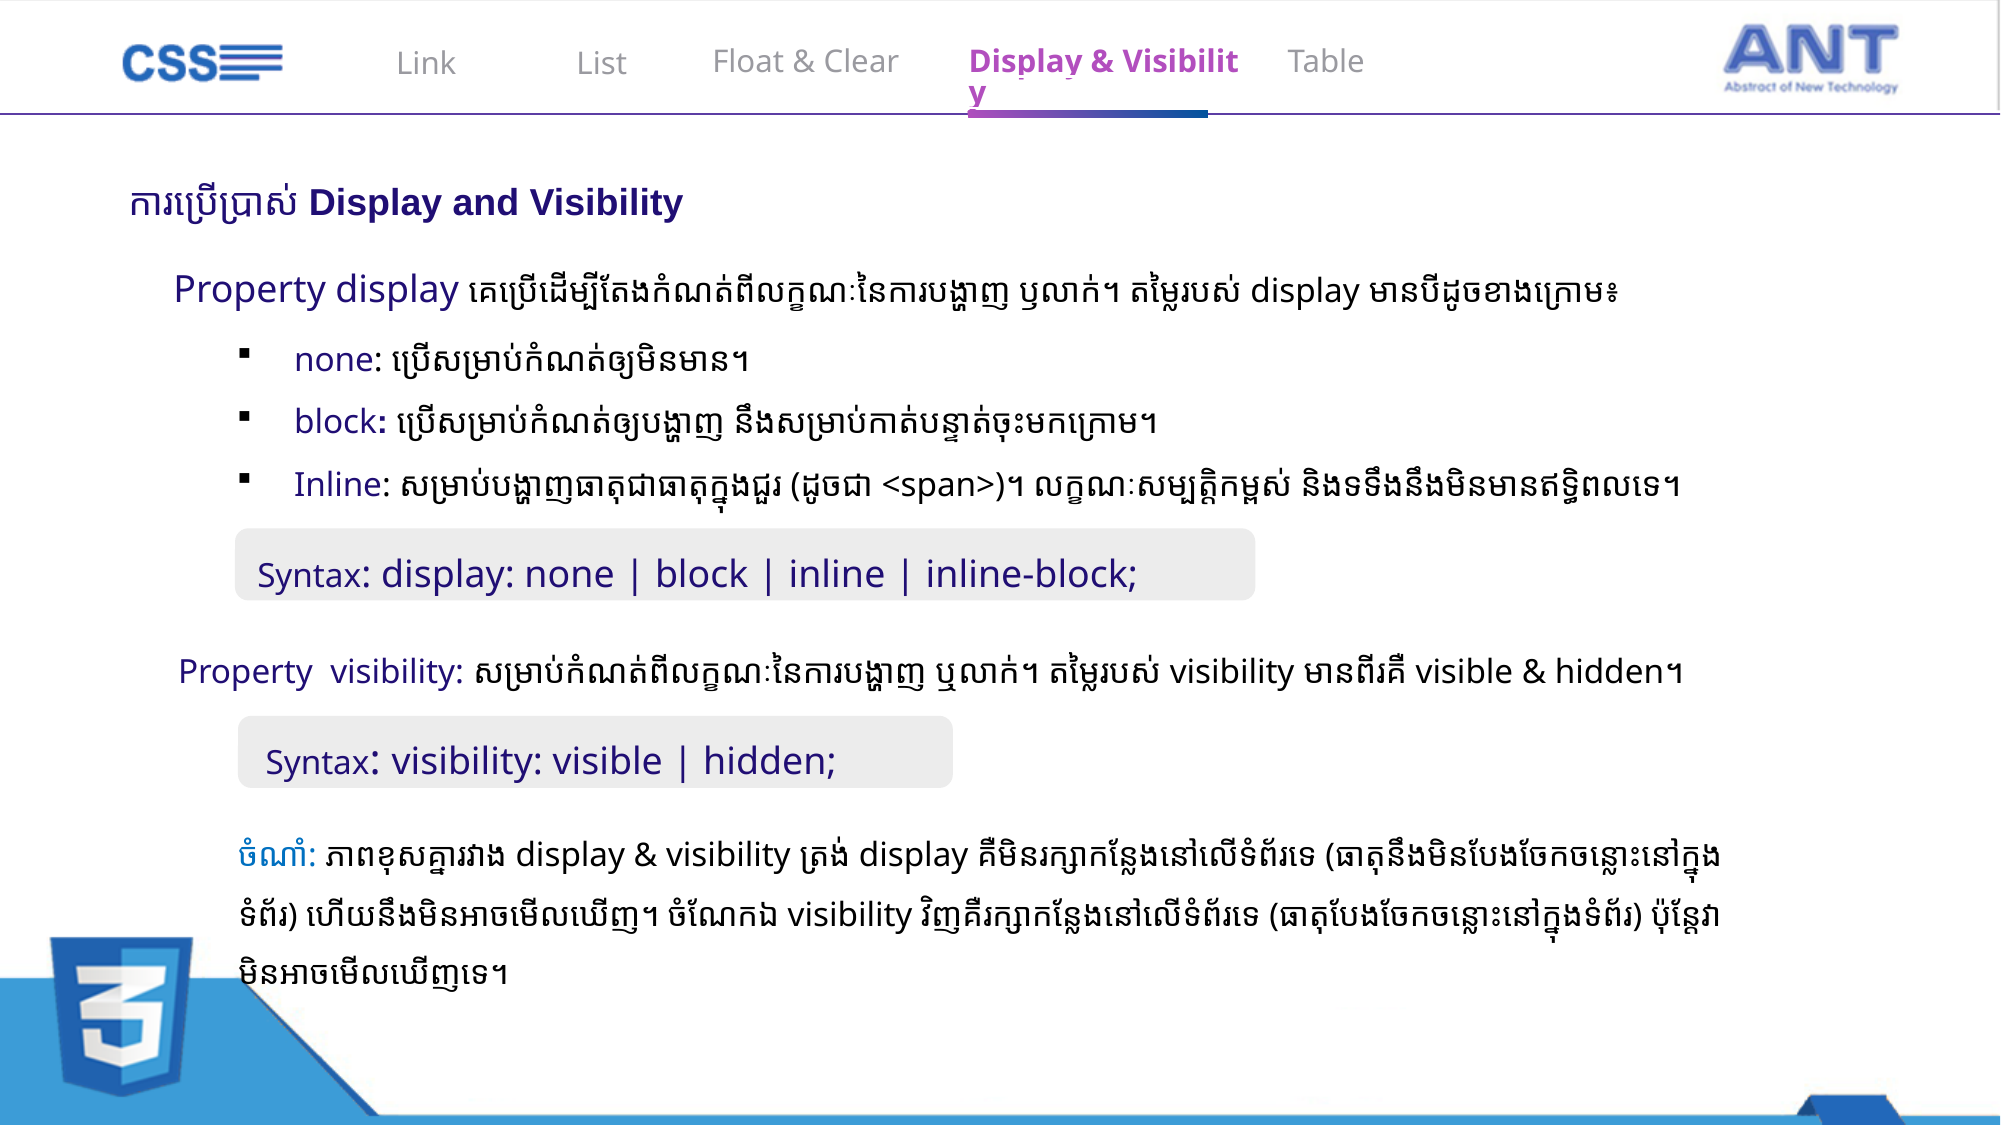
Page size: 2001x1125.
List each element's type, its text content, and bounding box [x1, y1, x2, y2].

text_box ចំណាំ: ភាពខុសគ្នារវាង display & visibility ត្រង់ display គឺមិនរក្សាកន្លែងនៅលើទំព័រទេ (ធាតុនឹងមិនបែងចែកចន្លោះនៅក្នុងទំព័រ) ហើយនឹងមិនអាចមើលឃើញ។ ចំណែកឯ visibility វិញគឺរក្សាកន្លែងនៅលើទំព័រទេ (ធាតុបែងចែកចន្លោះនៅក្នុងទំព័រ) ប៉ុន្តែវាមិនអាចមើលឃើញទេ។ [223, 805, 1745, 999]
text_box List [519, 31, 685, 98]
text_box Table [1272, 29, 1543, 97]
text_box ការប្រើប្រាស់ Display and Visibility [113, 156, 897, 245]
picture [0, 0, 2001, 113]
text_box Float & Clear [697, 29, 953, 97]
text_box Display & Visibility [953, 29, 1270, 97]
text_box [232, 519, 1365, 676]
text_box Property ​display គេប្រើដើម្បីតែងកំណត់ពីលក្ខណៈនៃការបង្ហាញ ឫលាក់។ តម្លៃរបស់ display មានបីដូចខាងក្រោម៖ [158, 235, 1780, 461]
text_box Link [327, 31, 519, 98]
text_box Property visibility: សម្រាប់កំណត់ពីលក្ខណៈនៃការបង្ហាញ ឬលាក់។ តម្លៃរបស់ visibility មានពីរគឺ visible & hidden​។ ​ [163, 622, 2000, 698]
text_box [967, 110, 1208, 118]
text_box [239, 700, 1032, 787]
text_box none: ប្រើសម្រាប់កំណត់ឲ្យមិនមាន​។ block: ប្រើសម្រាប់កំណត់ឲ្យបង្ហាញ នឹងសម្រាប់កាត់បន្ទាត់ចុះមកក្រោម។ Inline: សម្រាប់បង្ហាញធាតុជាធាតុក្នុងជួរ (ដូចជា <span>)។ លក្ខណៈសម្បត្តិកម្ពស់ និងទទឹងនឹងមិនមានឥទ្ធិពលទេ។ [222, 307, 1860, 511]
picture [0, 115, 2001, 1125]
